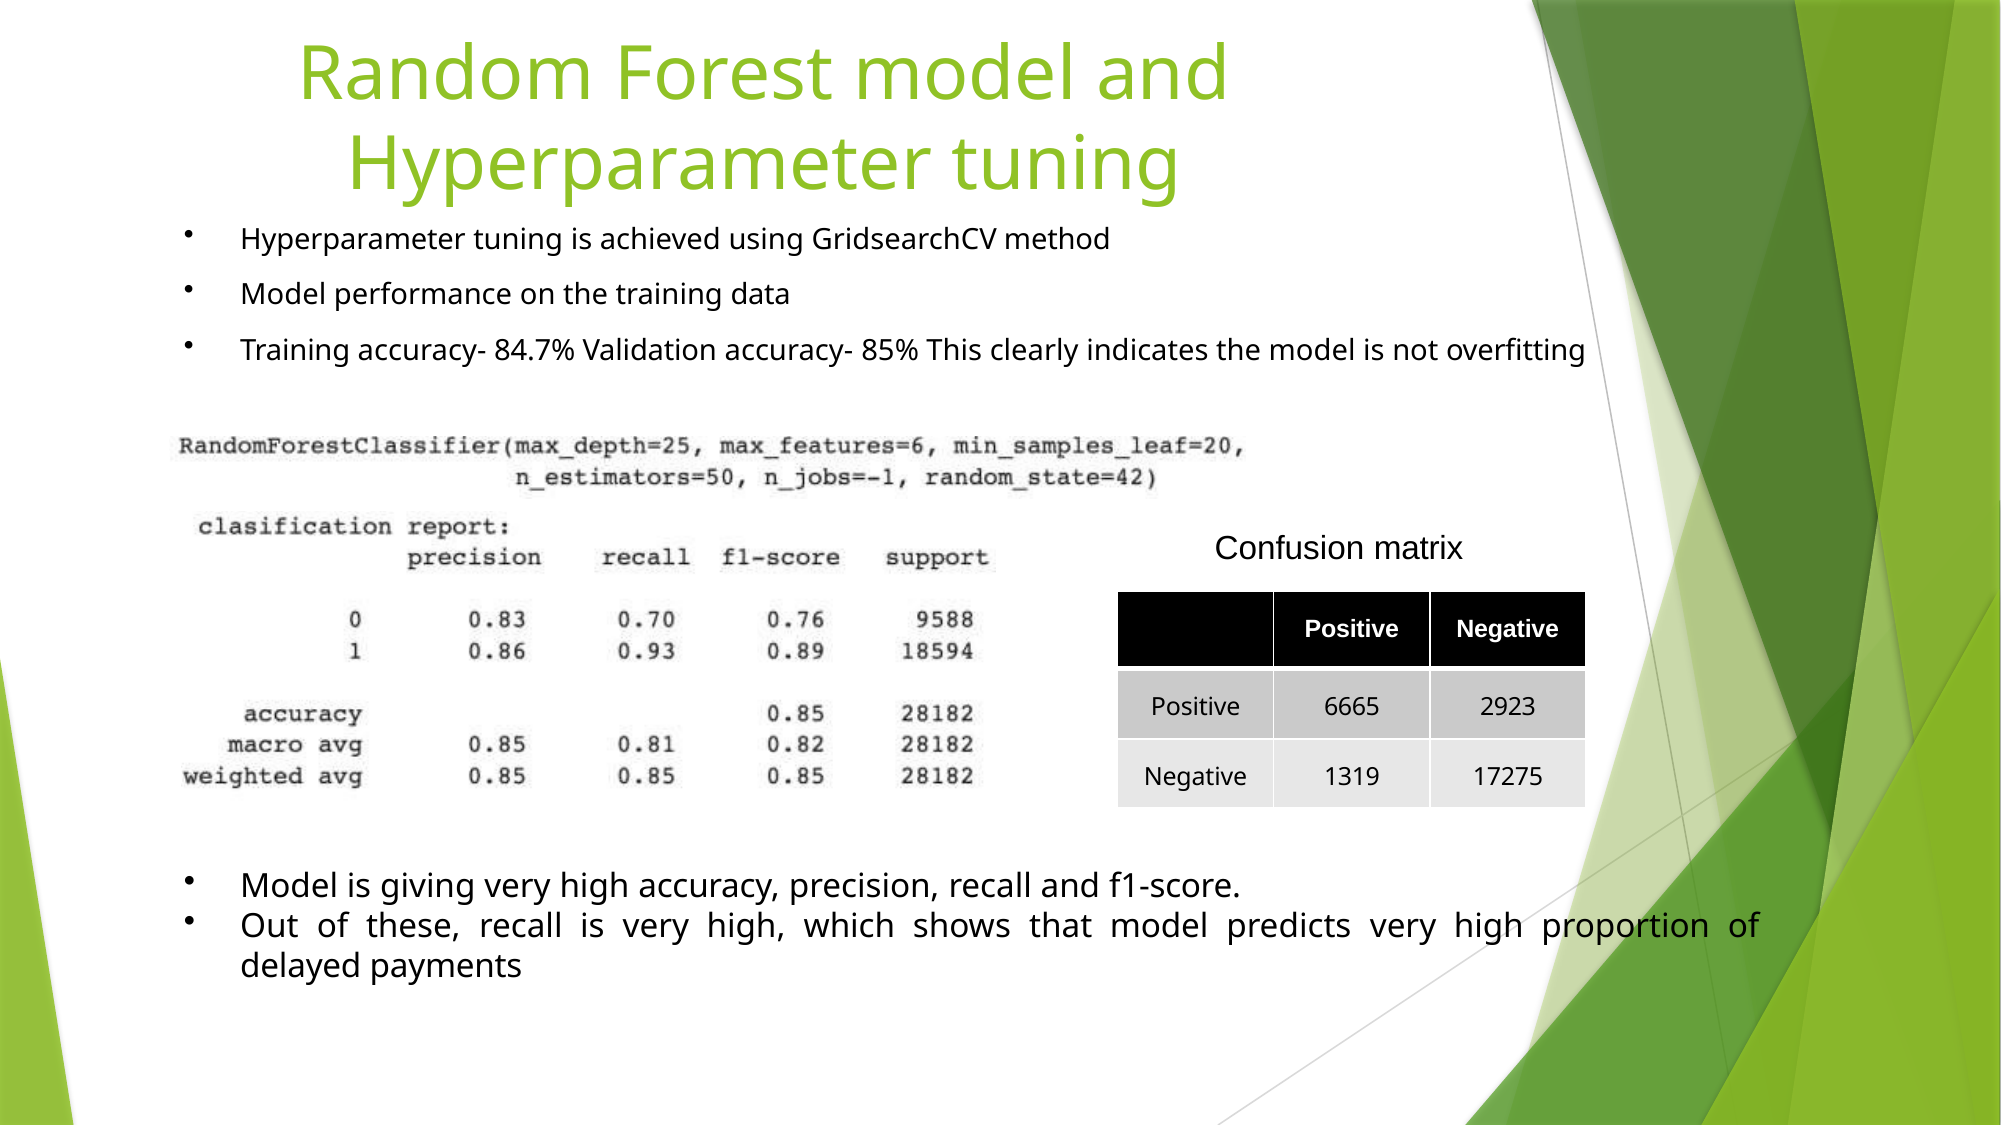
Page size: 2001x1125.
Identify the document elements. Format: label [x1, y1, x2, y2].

text_box [0, 0, 2000, 1125]
